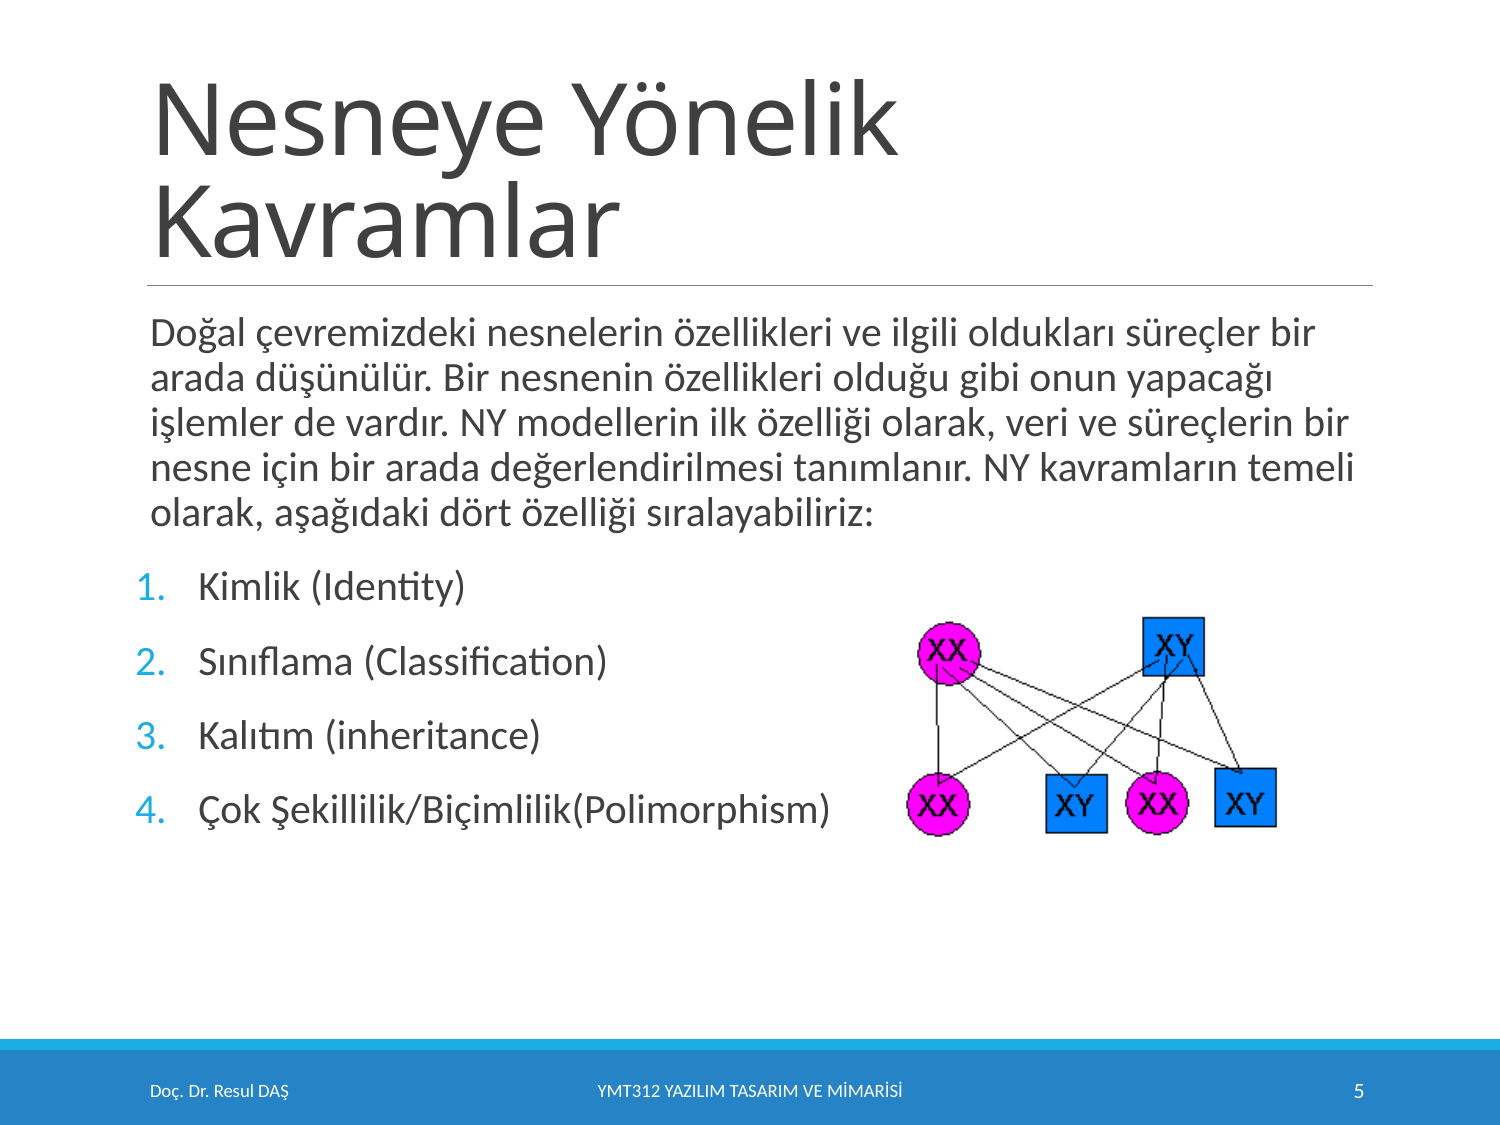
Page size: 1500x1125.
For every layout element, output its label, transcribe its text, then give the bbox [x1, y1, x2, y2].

slide_number 5 [1218, 1059, 1380, 1120]
list Doğal çevremizdeki nesnelerin özellikleri ve ilgili oldukları süreçler bir arada düşünülür. Bir nesnenin özellikleri olduğu gibi onun yapacağı işlemler de vardır. NY modellerin ilk özelliği olarak, veri ve süreçlerin bir nesne için bir arada değerlendirilmesi tanımlanır. NY kavramların temeli olarak, aşağıdaki dört özelliği sıralayabiliriz: Kimlik (Identity) Sınıflama (Classification) Kalıtım (inheritance) Çok Şekillilik/Biçimlilik(Polimorphism) [135, 302, 1373, 963]
footer YMT312 Yazılım Tasarım ve Mimarisi [453, 1059, 1047, 1120]
picture [879, 599, 1300, 859]
slide_number Doç. Dr. Resul DAŞ [135, 1059, 440, 1120]
title Nesneye Yönelik Kavramlar [135, 47, 1373, 285]
